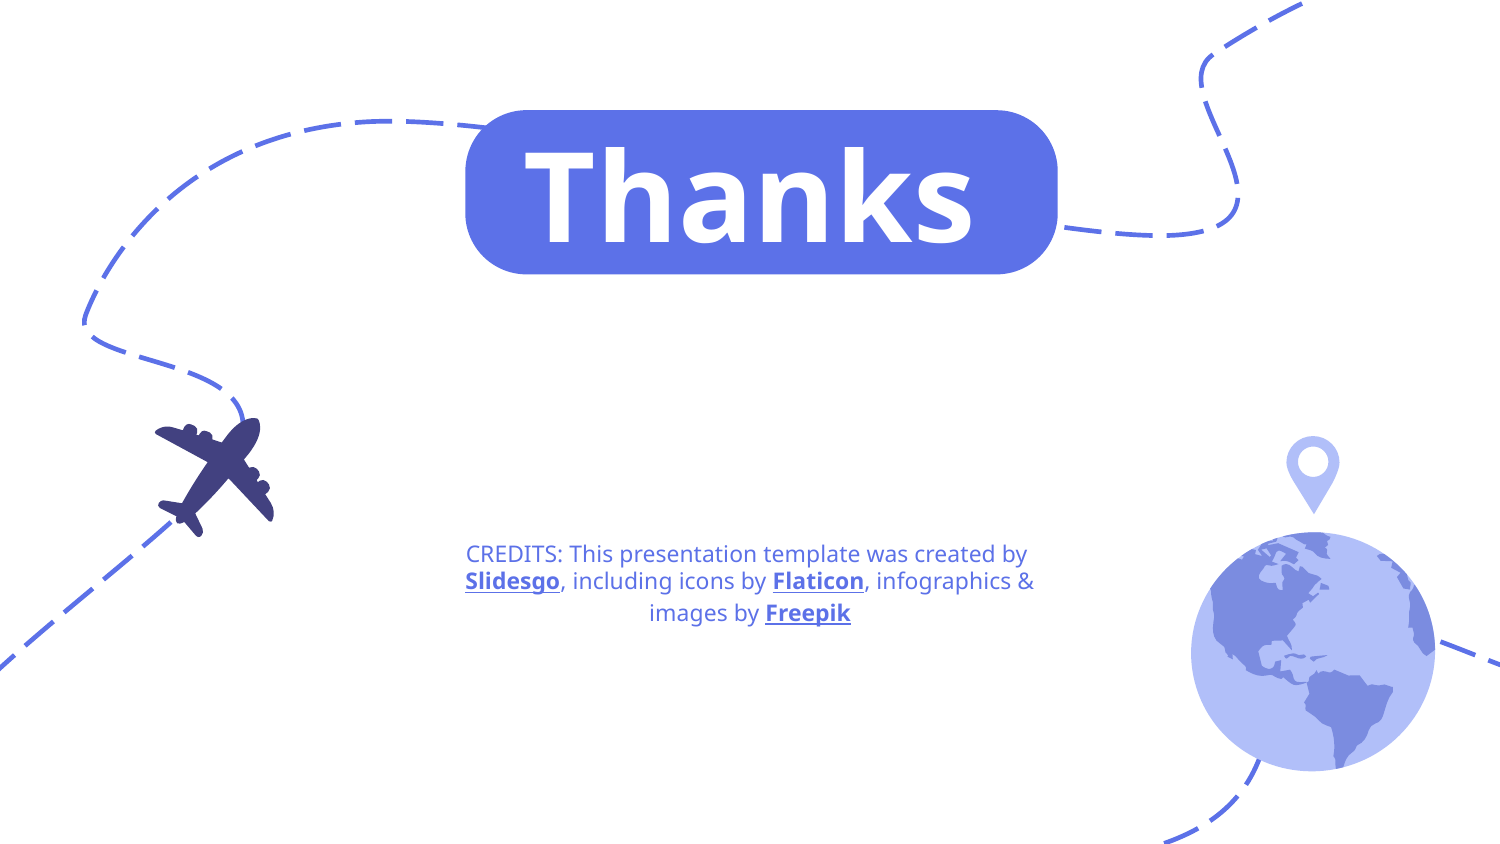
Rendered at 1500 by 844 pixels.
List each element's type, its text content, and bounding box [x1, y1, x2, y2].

title Thanks [482, 133, 1018, 251]
